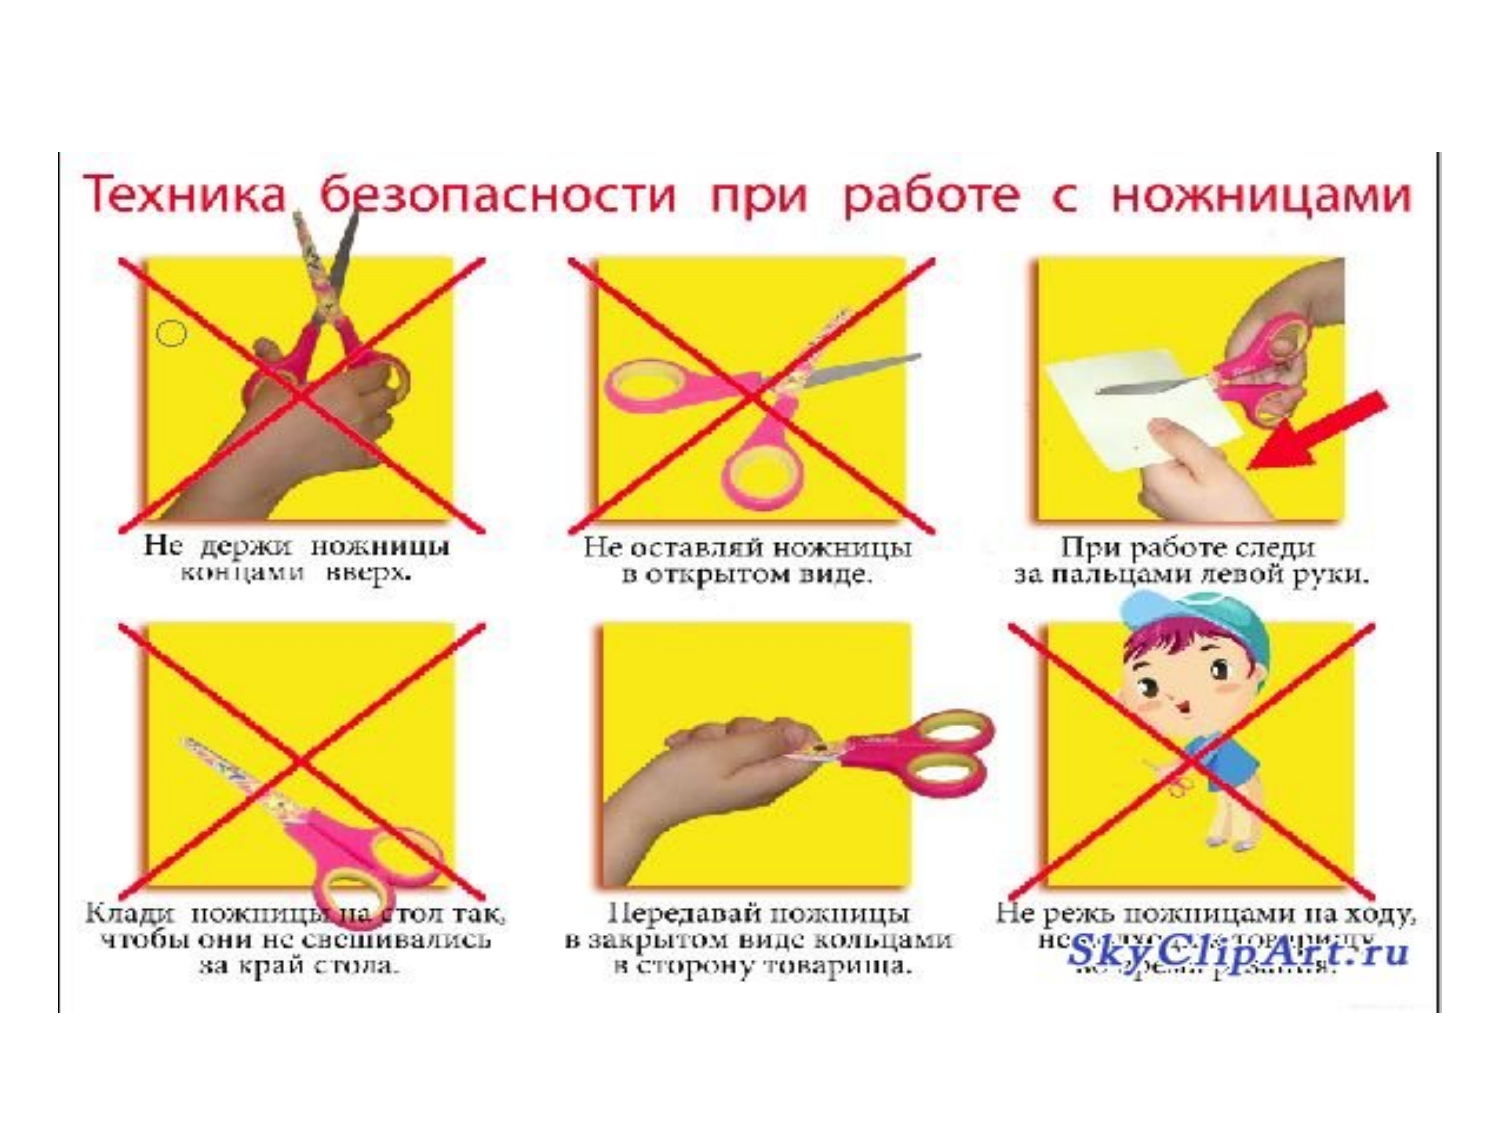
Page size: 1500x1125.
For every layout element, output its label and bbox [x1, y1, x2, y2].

picture [58, 152, 1442, 1014]
